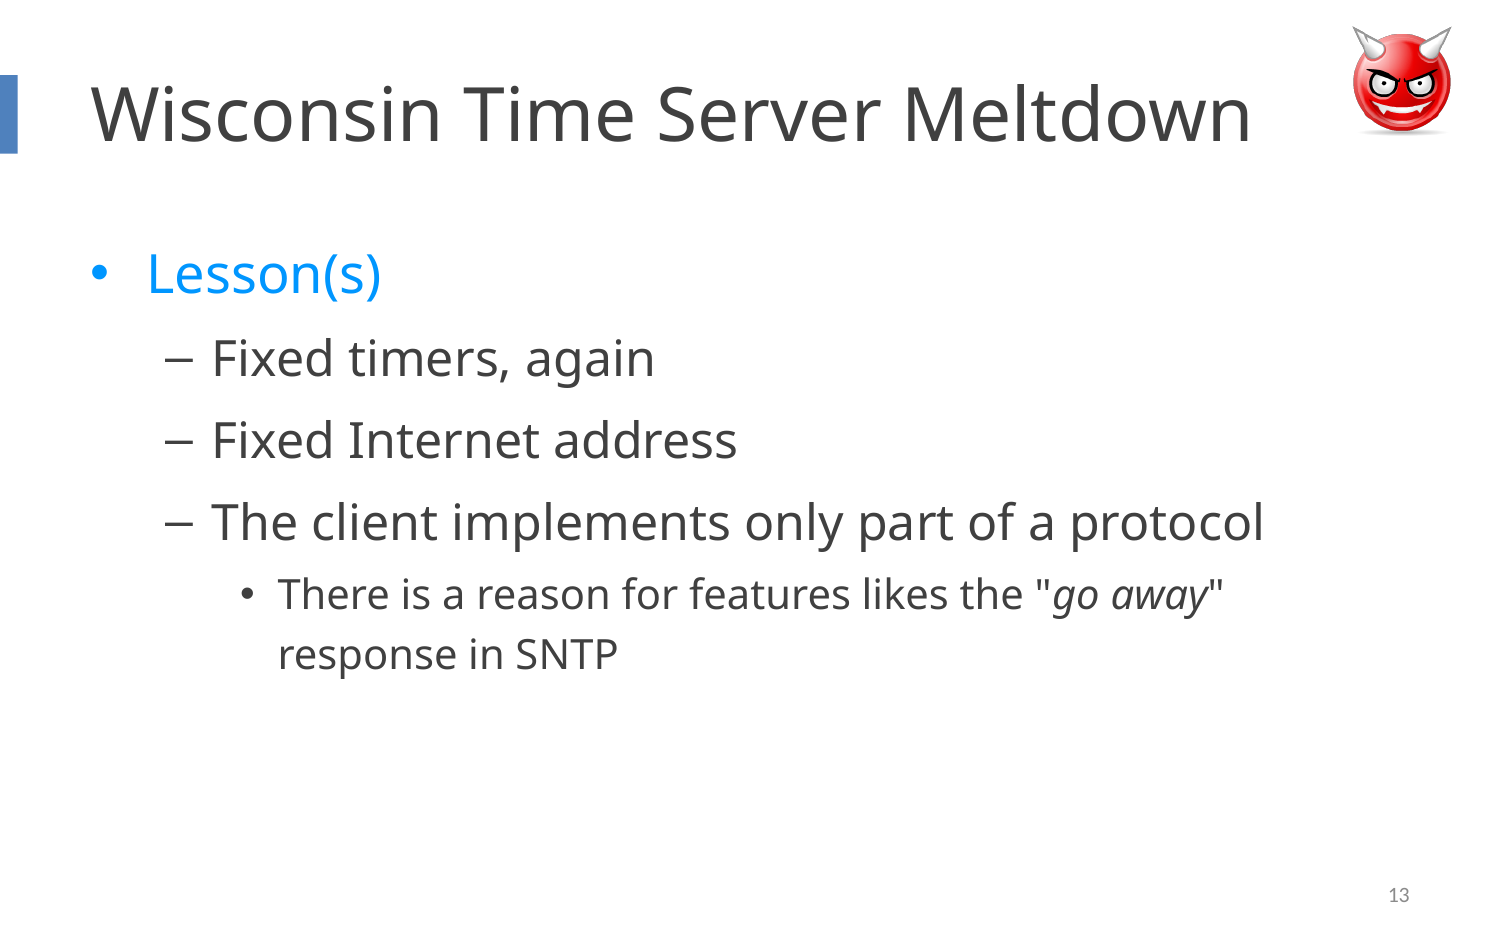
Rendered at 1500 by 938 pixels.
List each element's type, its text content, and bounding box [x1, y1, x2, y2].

title Wisconsin Time Server Meltdown [75, 37, 1425, 186]
list Lesson(s) Fixed timers, again Fixed Internet address The client implements only part of a protocol There is a reason for features likes the "go away" response in SNTP [75, 218, 1425, 838]
slide_number 13 [1074, 868, 1425, 919]
picture [1340, 20, 1463, 143]
